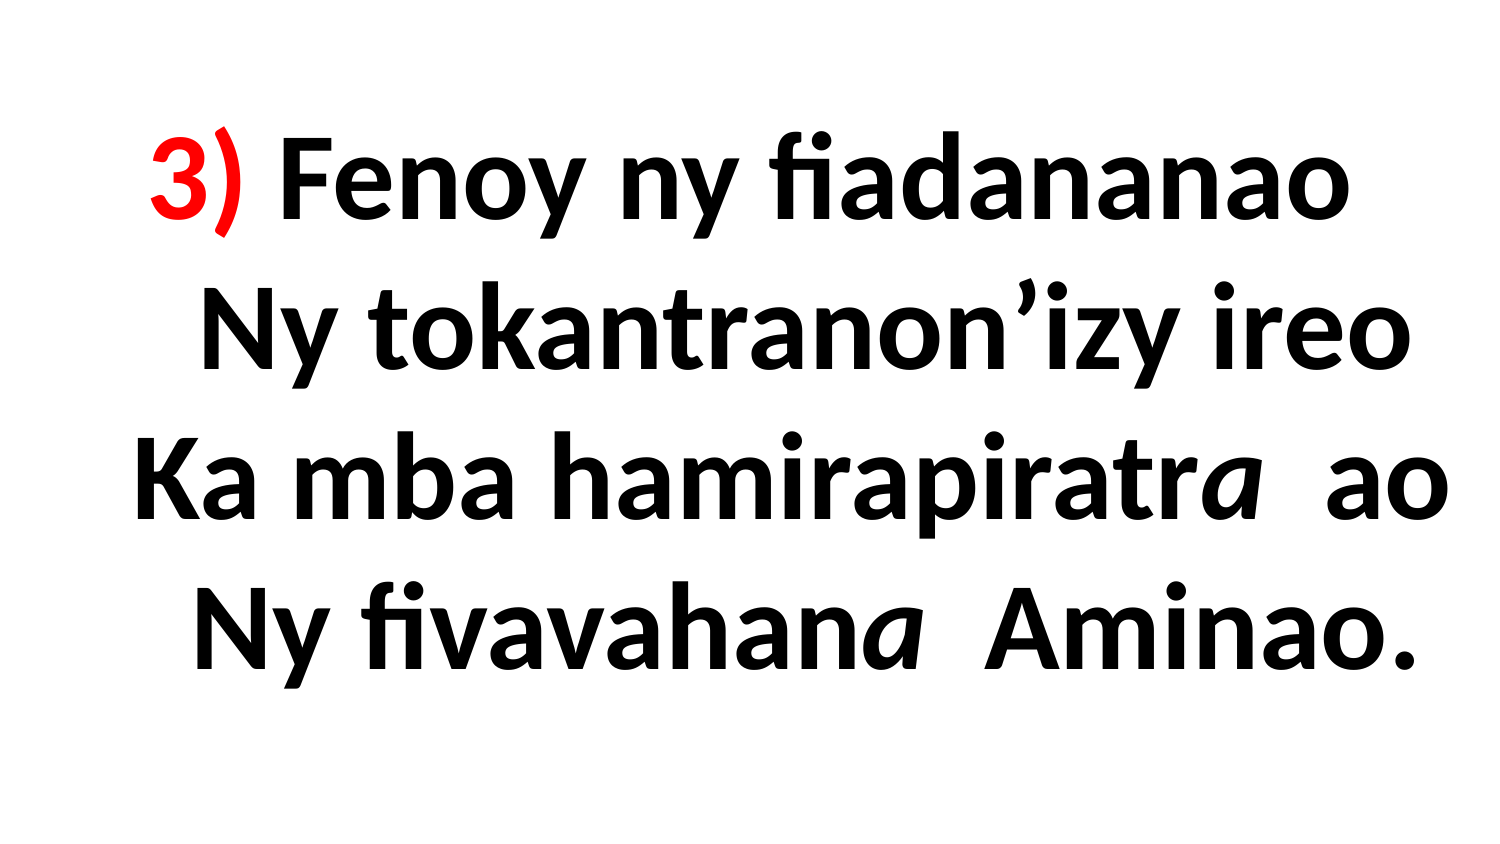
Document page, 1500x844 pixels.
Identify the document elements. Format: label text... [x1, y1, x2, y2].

title 3) Fenoy ny fiadananao Ny tokantranon’izy ireo Ka mba hamirapiratra ao Ny fivavahana Aminao. [0, 309, 1500, 481]
